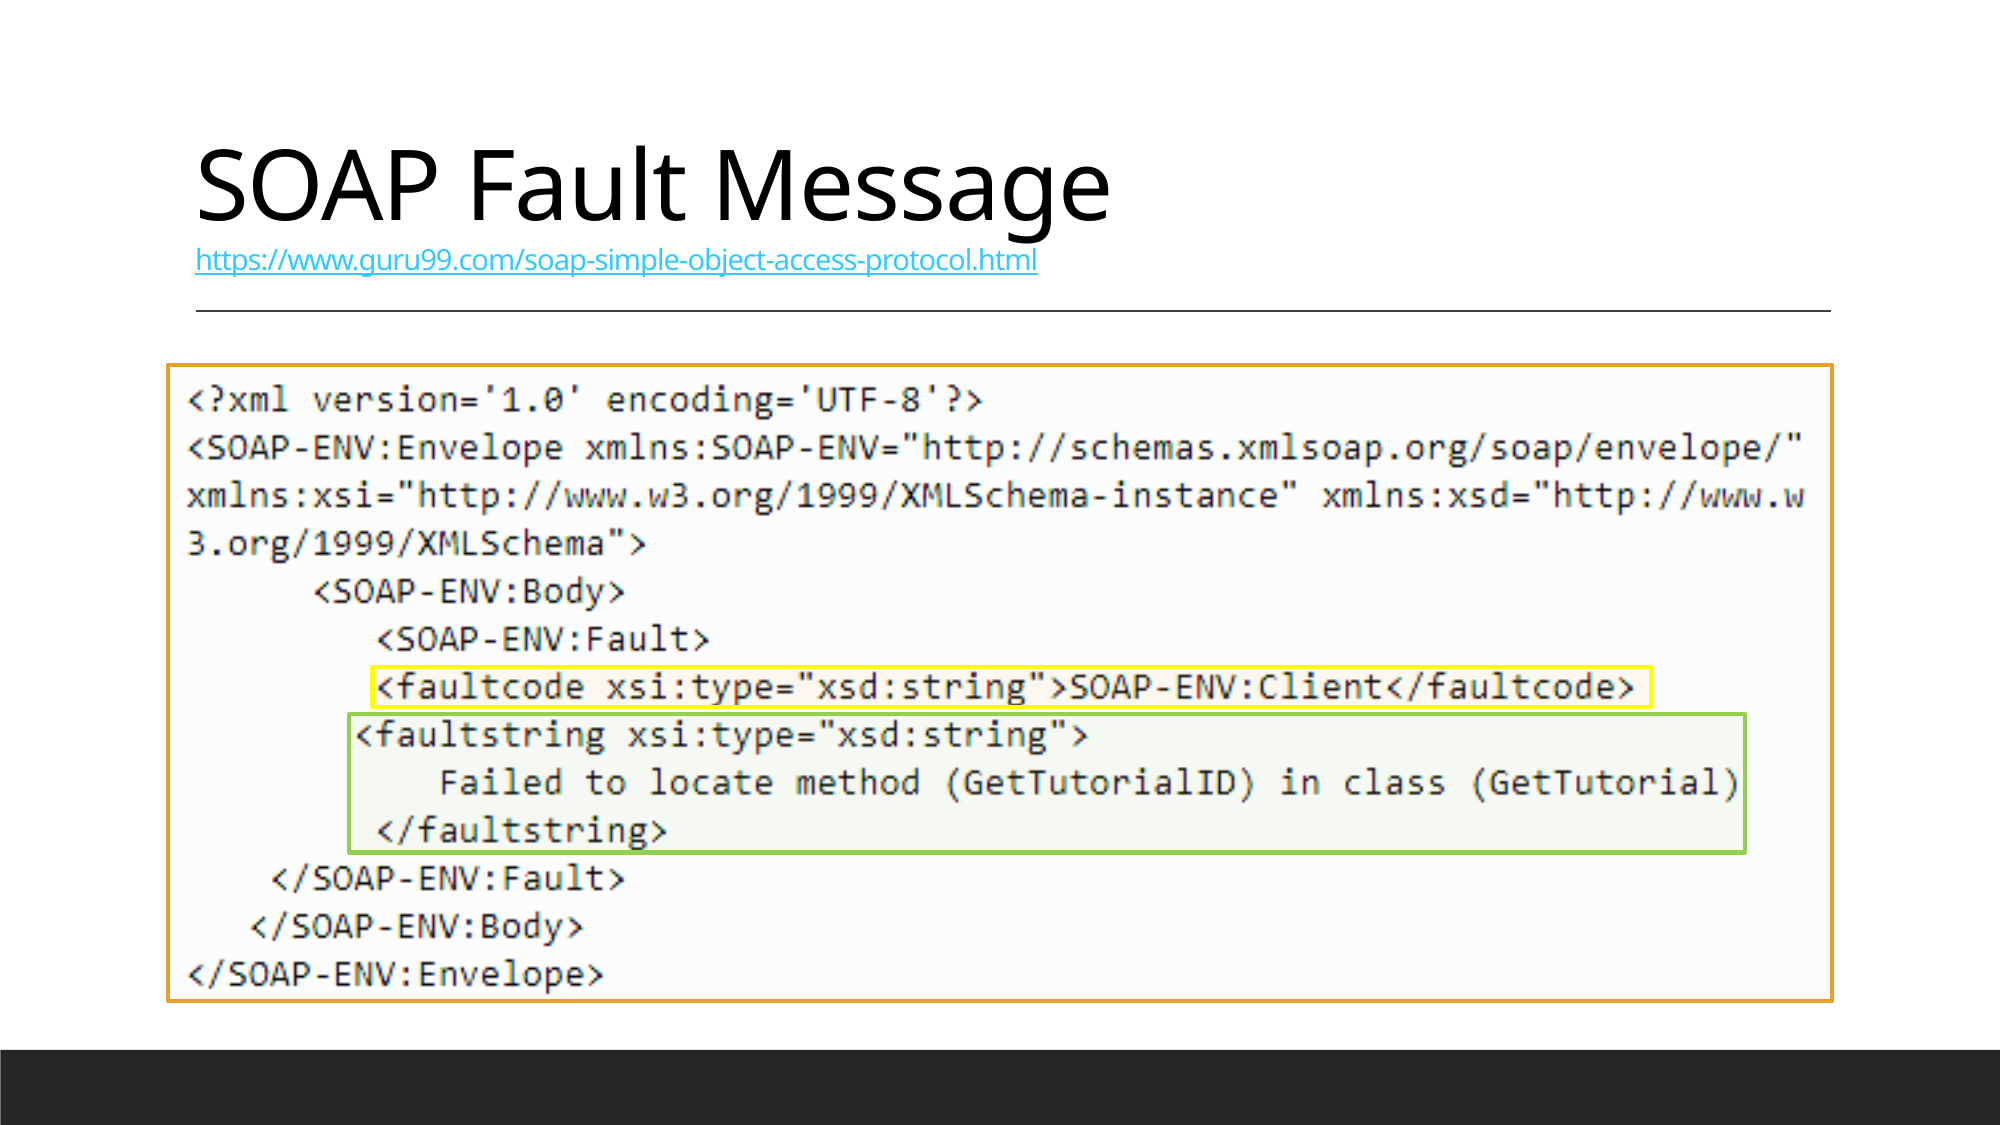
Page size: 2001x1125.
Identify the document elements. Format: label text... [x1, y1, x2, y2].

title SOAP Fault Message https://www.guru99.com/soap-simple-object-access-protocol.html [180, 47, 1830, 285]
picture [169, 366, 1831, 1000]
